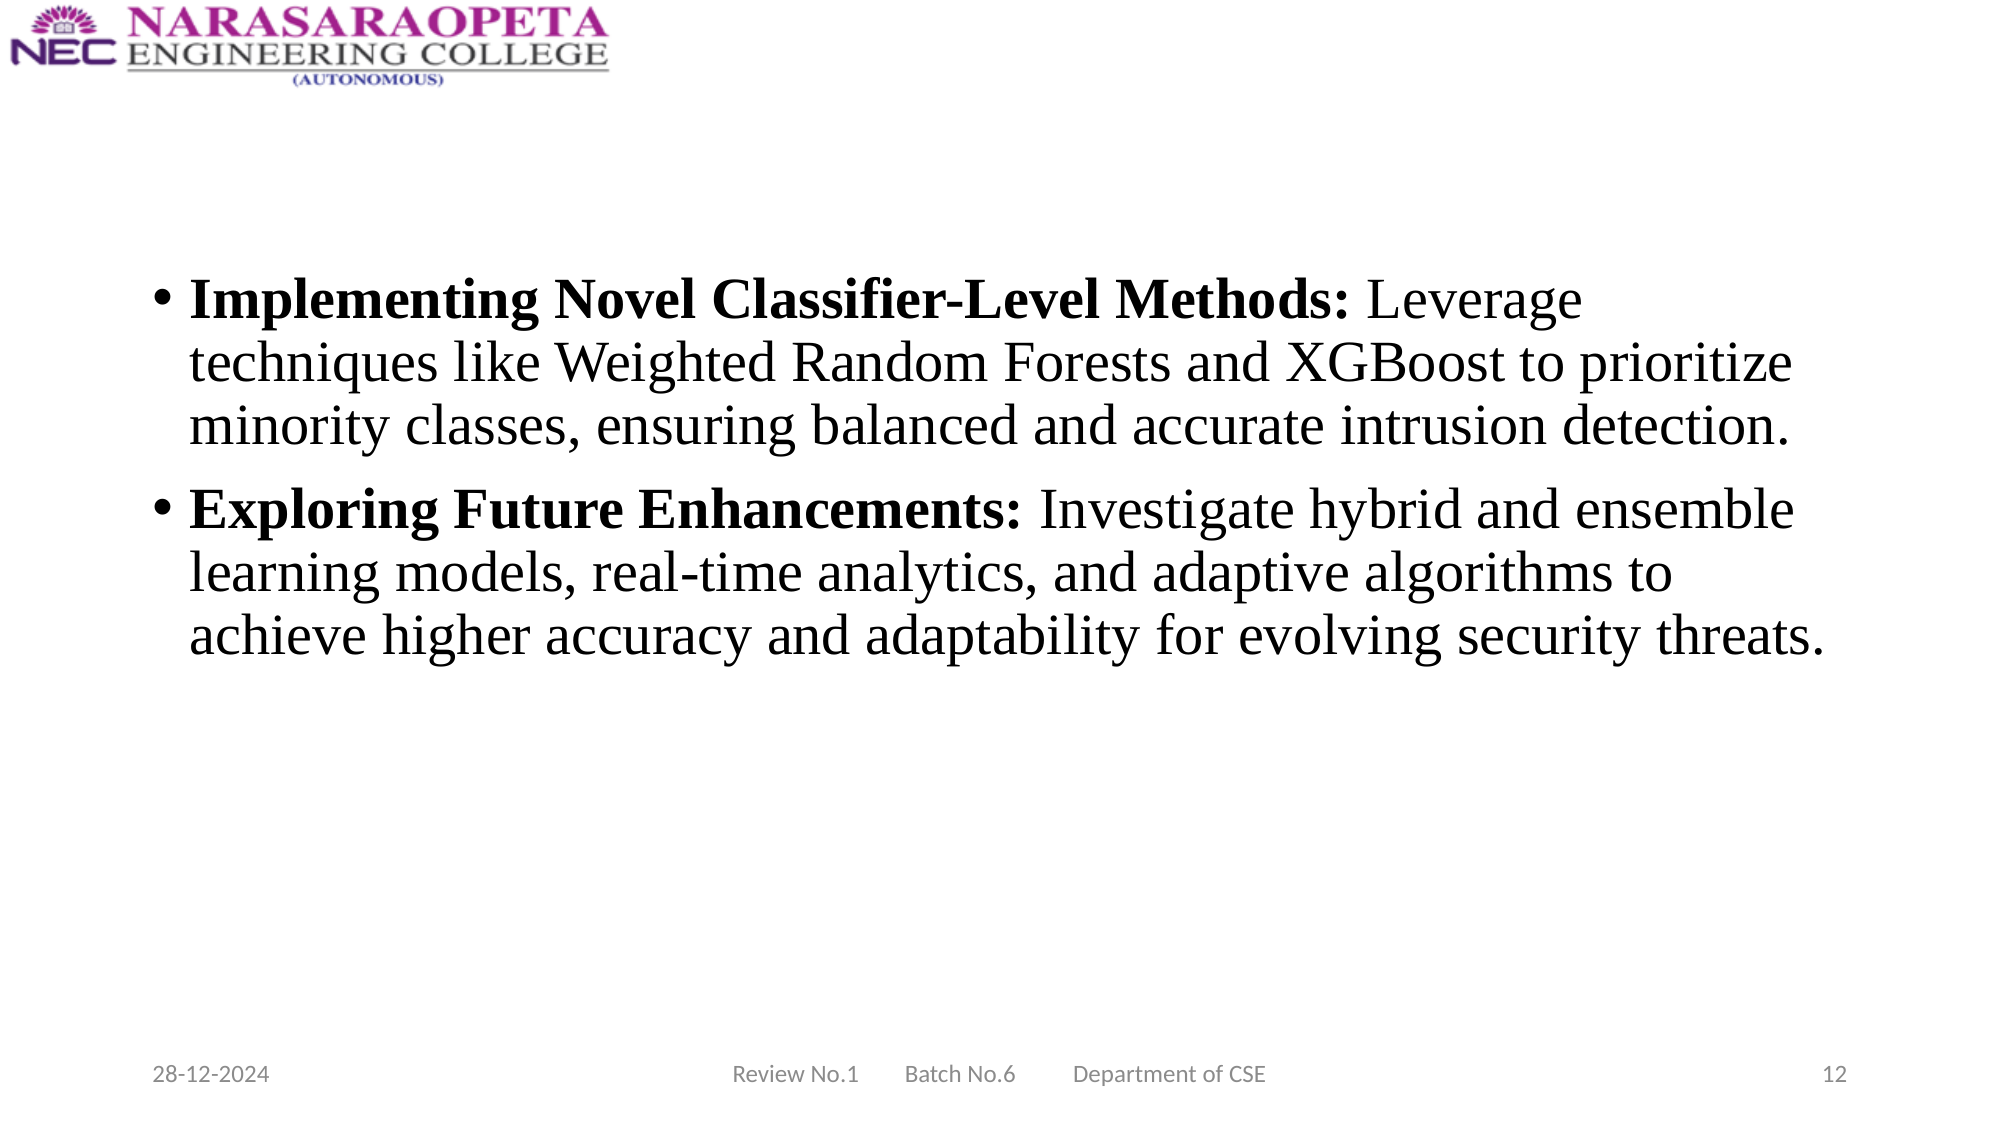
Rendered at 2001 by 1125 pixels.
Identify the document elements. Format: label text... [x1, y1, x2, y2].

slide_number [137, 1042, 588, 1103]
picture [0, 0, 1280, 719]
footer Review No.1 Batch No.6 Department of CSE [662, 1042, 1338, 1103]
slide_number 12 [1412, 1042, 1863, 1103]
list Implementing Novel Classifier-Level Methods: Leverage techniques like Weighted Random Forests and XGBoost to prioritize minority classes, ensuring balanced and accurate intrusion detection. Exploring Future Enhancements: Investigate hybrid and ensemble learning models, real-time analytics, and adaptive algorithms to achieve higher accuracy and adaptability for evolving security threats. [137, 261, 1863, 876]
